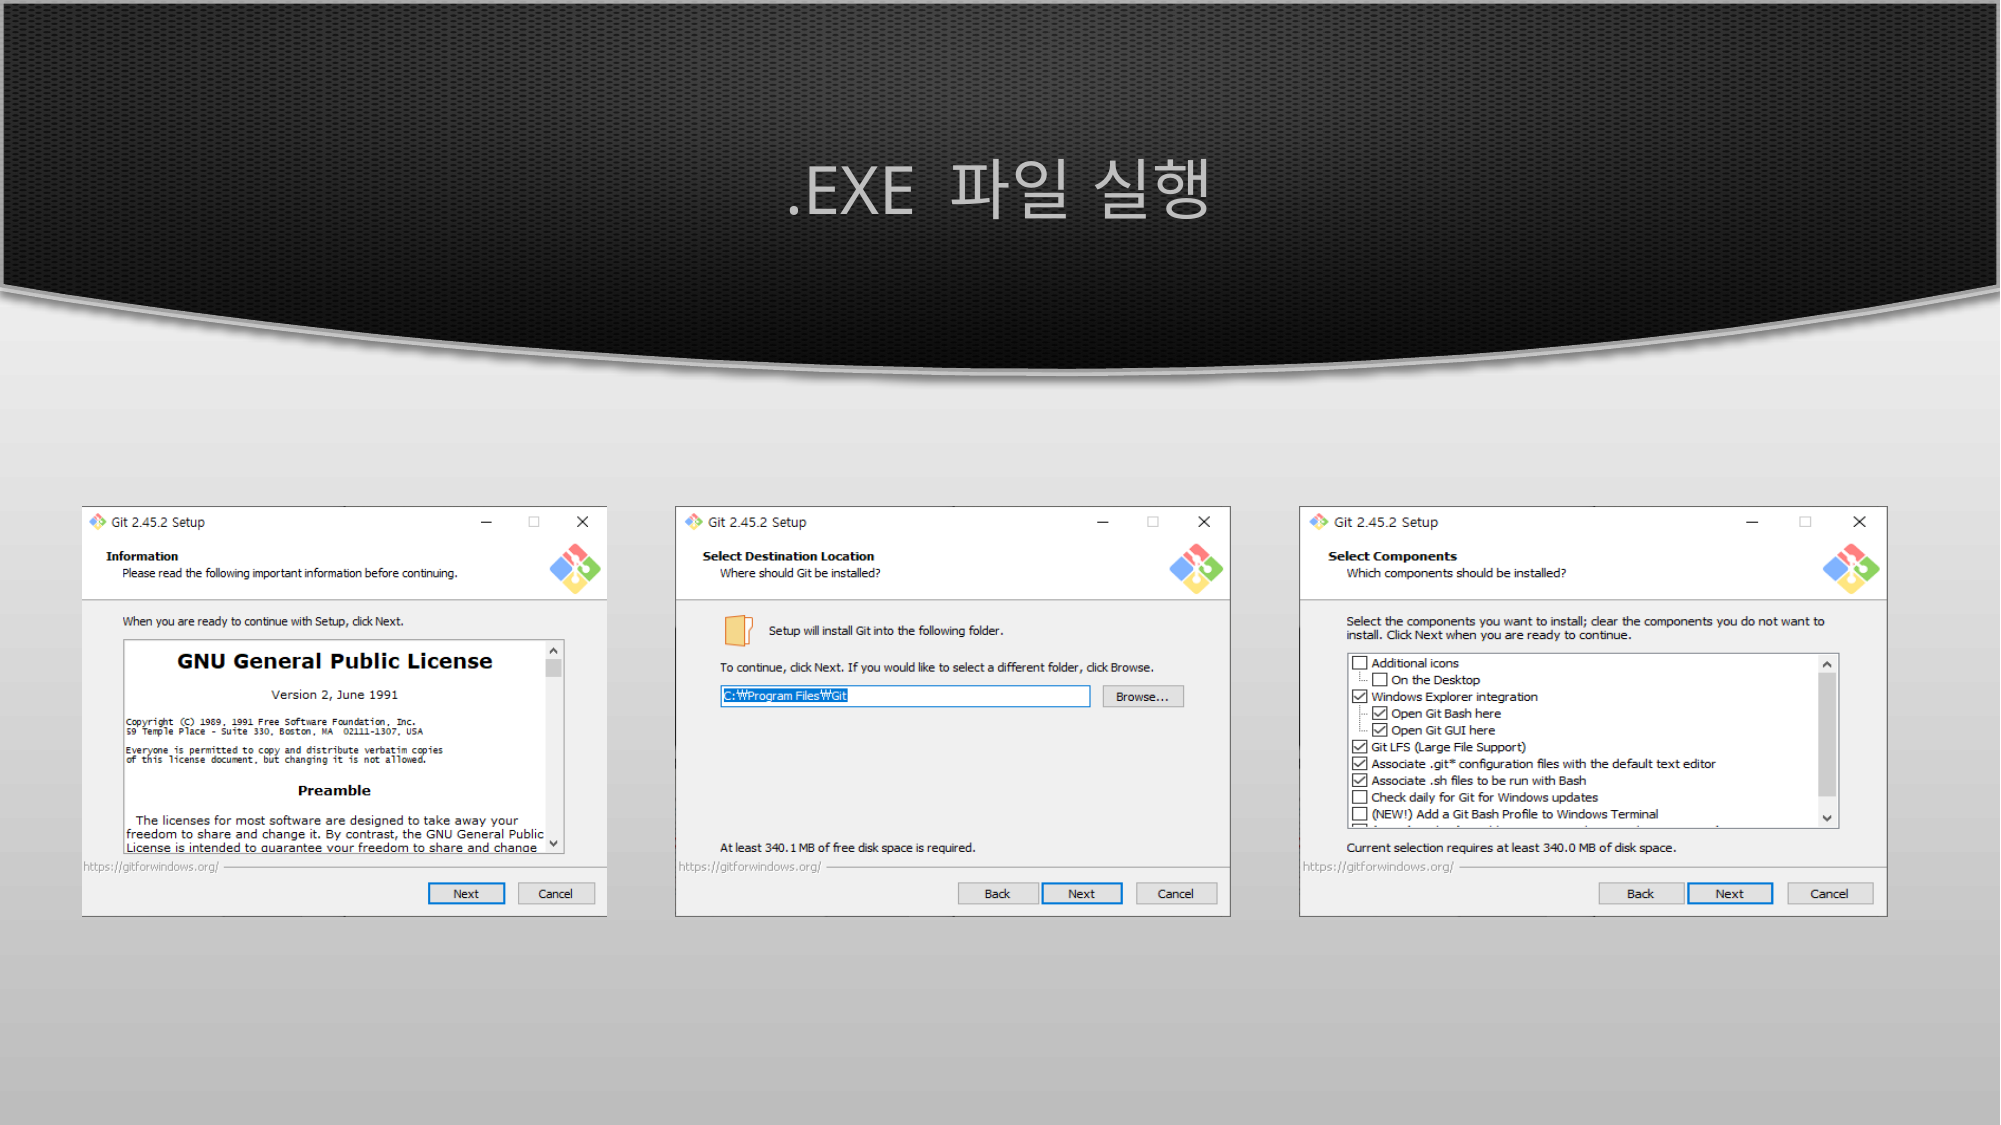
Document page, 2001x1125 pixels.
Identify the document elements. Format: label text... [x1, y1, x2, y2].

text_box [0, 0, 2000, 375]
picture [1299, 505, 1888, 917]
title .exe 파일 실행 [187, 99, 1813, 275]
text_box [0, 303, 2000, 1125]
picture [82, 505, 607, 917]
picture [674, 505, 1232, 917]
